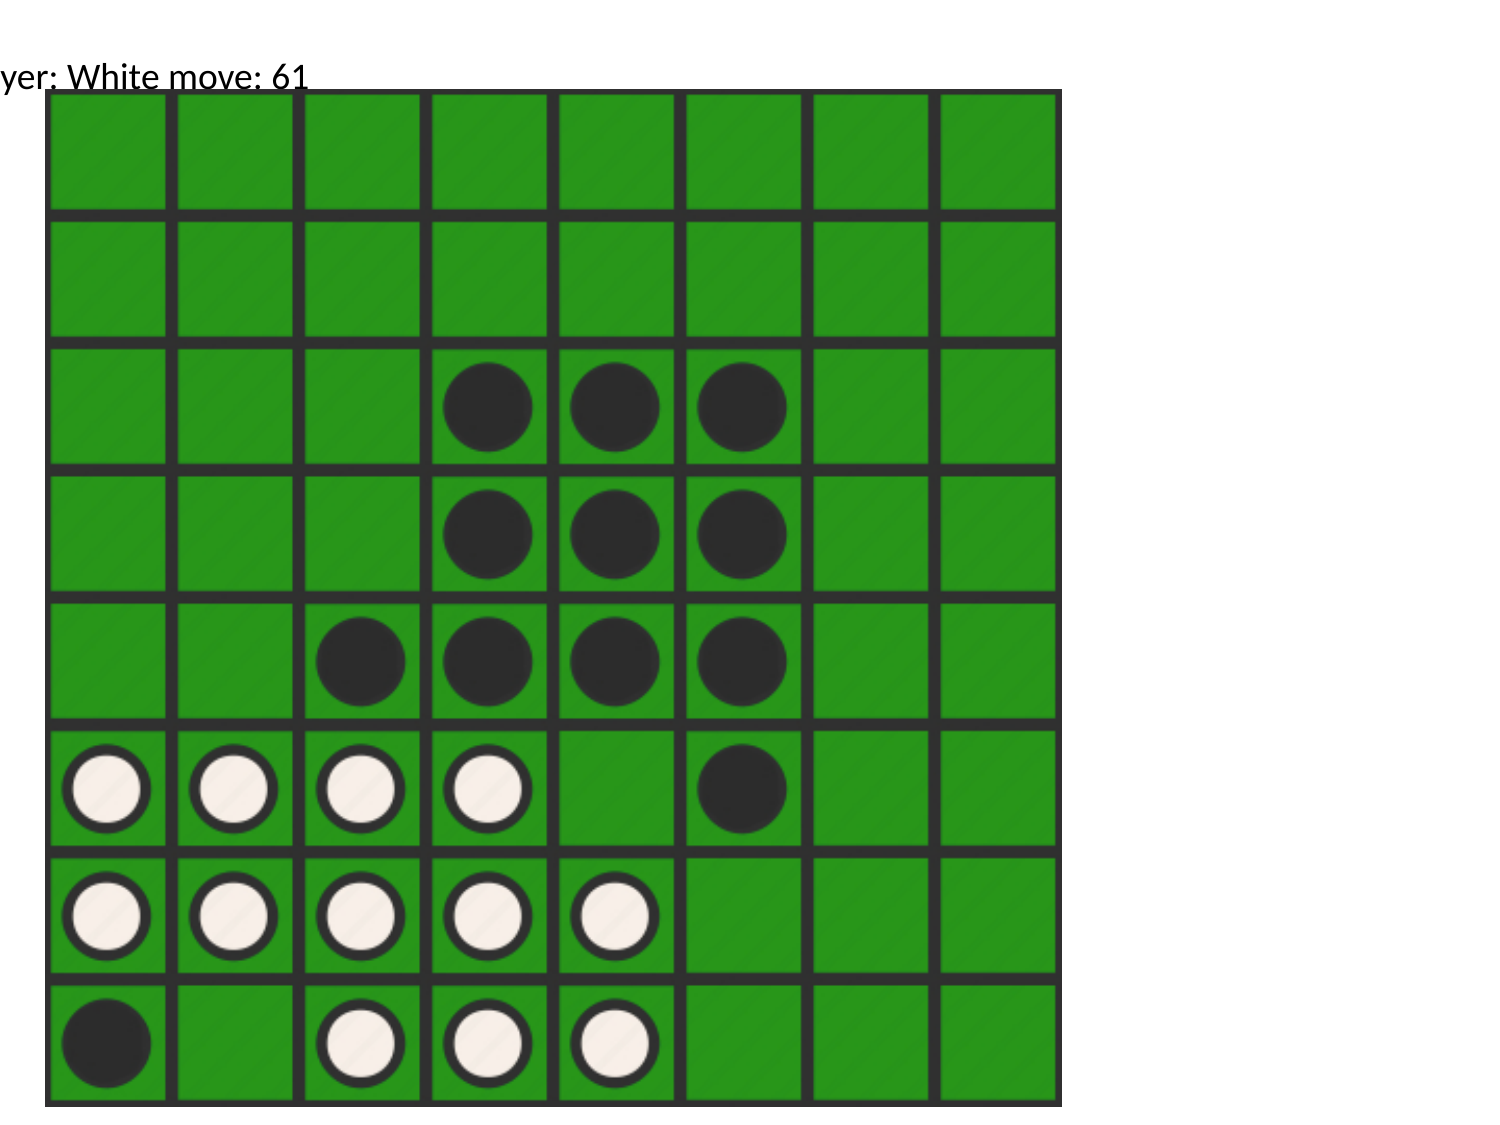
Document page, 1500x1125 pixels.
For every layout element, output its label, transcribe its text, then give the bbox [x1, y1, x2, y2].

text_box turn: 20 player: White move: 61 [0, 44, 325, 105]
picture [44, 89, 1062, 1107]
